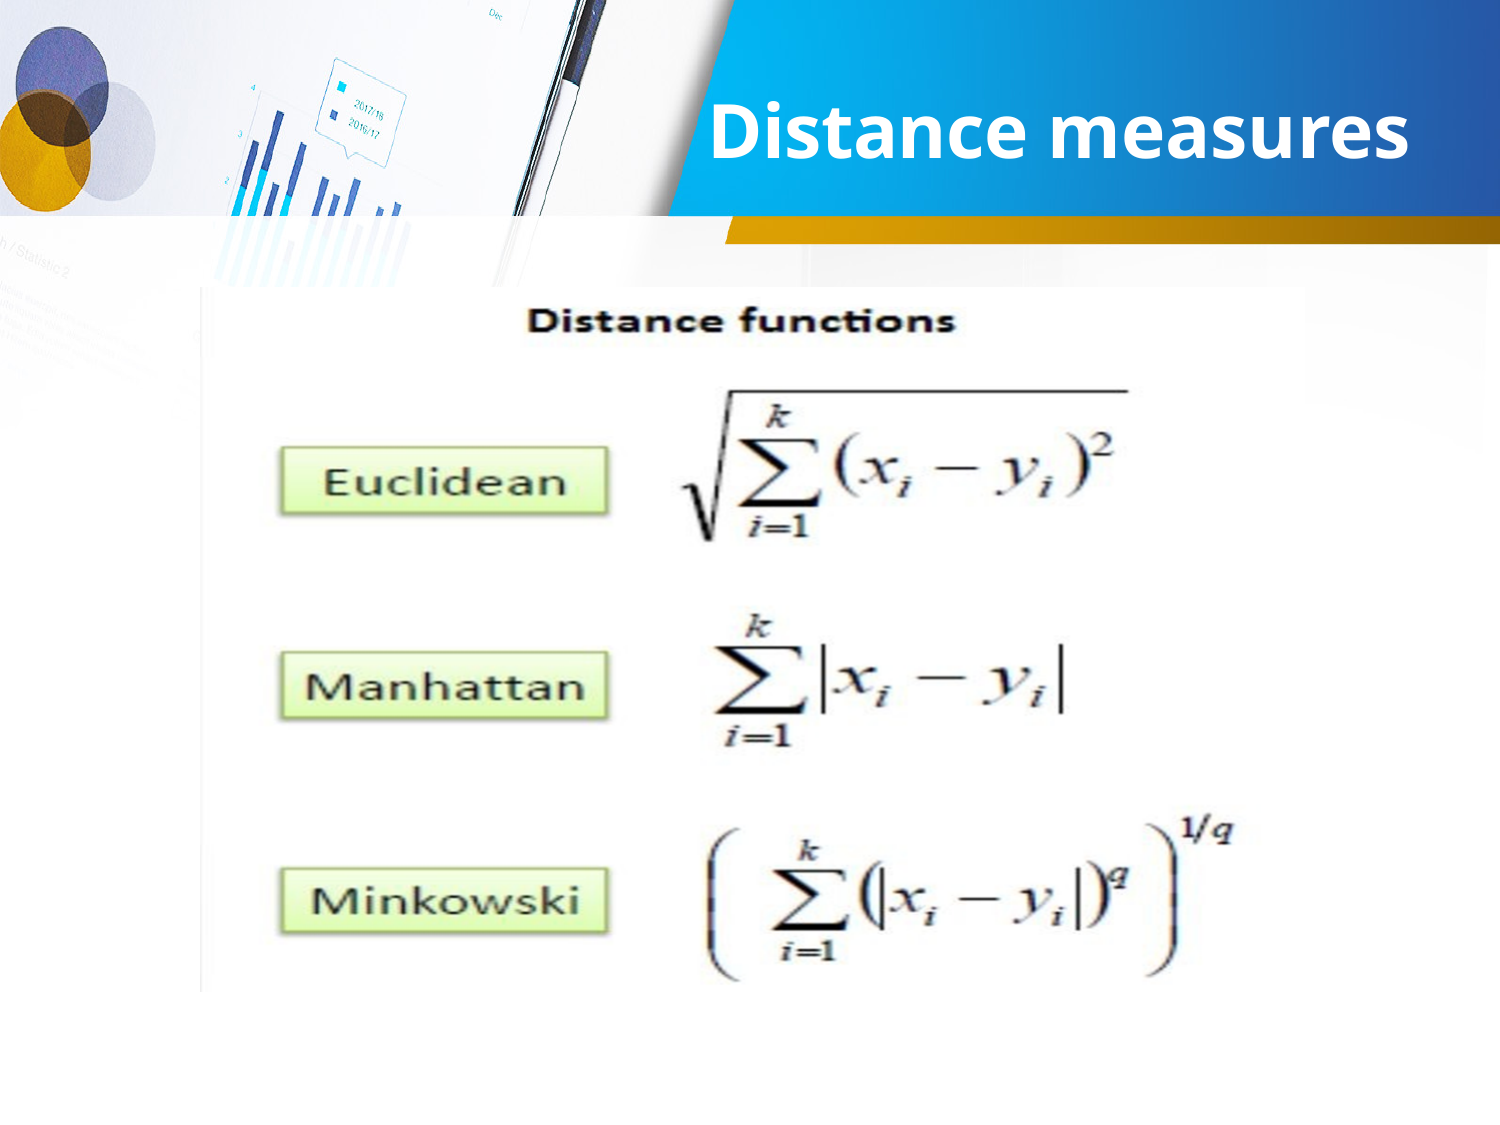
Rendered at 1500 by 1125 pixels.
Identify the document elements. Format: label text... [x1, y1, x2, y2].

title Distance measures [73, 61, 1427, 196]
picture [0, 0, 1500, 1125]
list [199, 287, 1305, 992]
